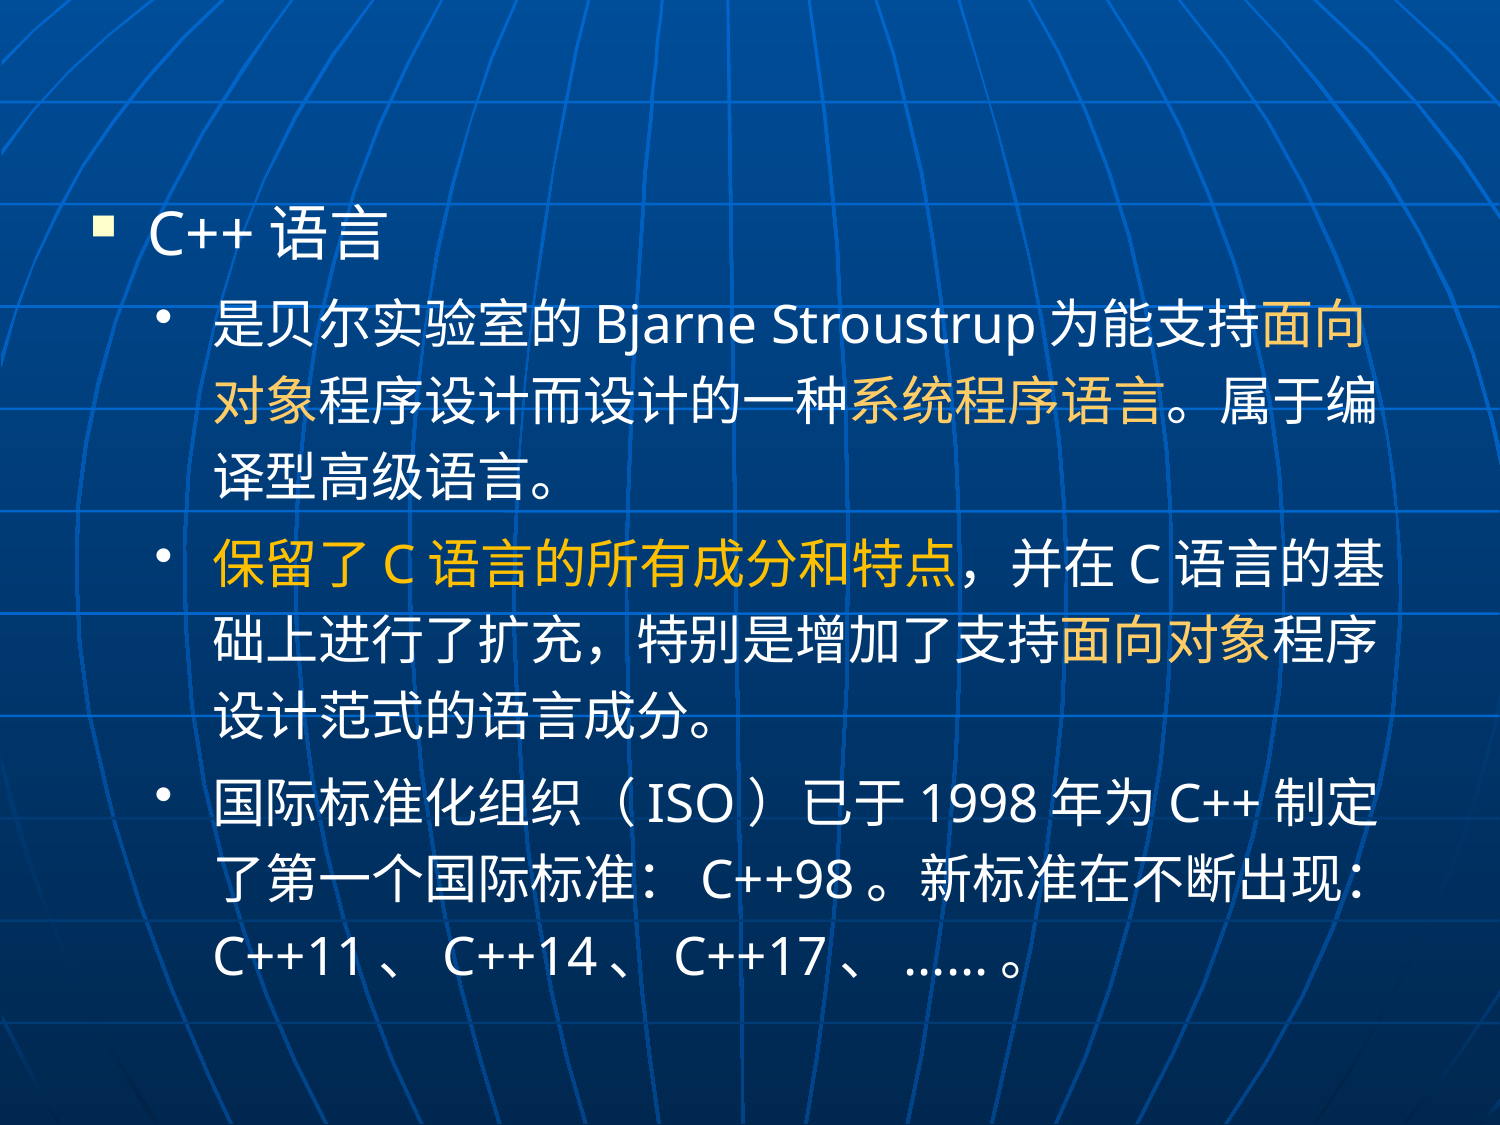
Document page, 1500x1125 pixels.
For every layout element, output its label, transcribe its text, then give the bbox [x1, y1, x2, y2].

list C++语言 是贝尔实验室的Bjarne Stroustrup为能支持面向对象程序设计而设计的一种系统程序语言。属于编译型高级语言。 保留了C语言的所有成分和特点，并在C语言的基础上进行了扩充，特别是增加了支持面向对象程序设计范式的语言成分。 国际标准化组织（ISO）已于1998年为C++制定了第一个国际标准：C++98。新标准在不断出现：C++11、C++14、C++17、......。 [75, 172, 1425, 1006]
